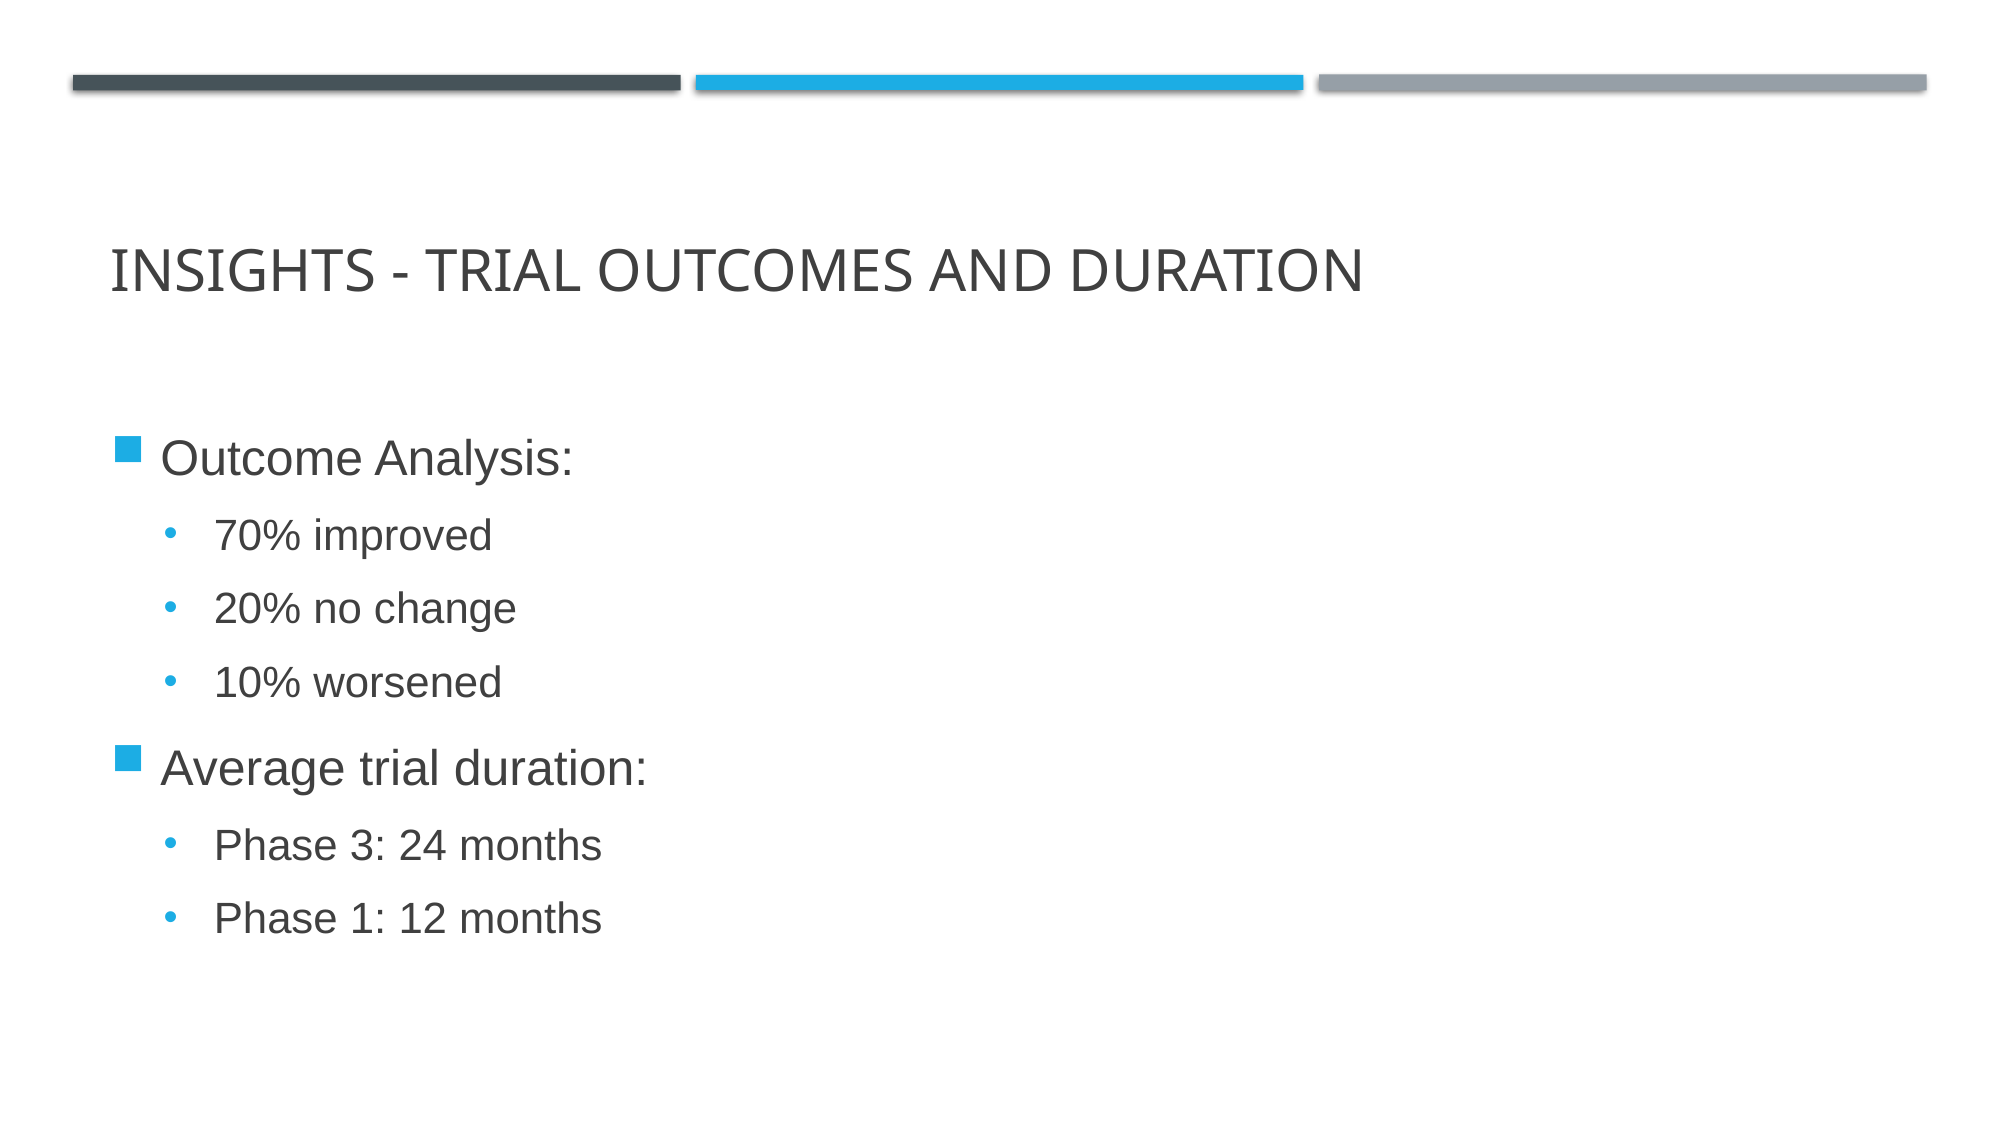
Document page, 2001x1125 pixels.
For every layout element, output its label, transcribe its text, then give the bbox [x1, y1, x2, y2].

list Outcome Analysis: 70% improved 20% no change 10% worsened Average trial duration: Phase 3: 24 months Phase 1: 12 months [95, 351, 693, 1013]
title Insights - Trial Outcomes and Duration [95, 115, 1905, 311]
